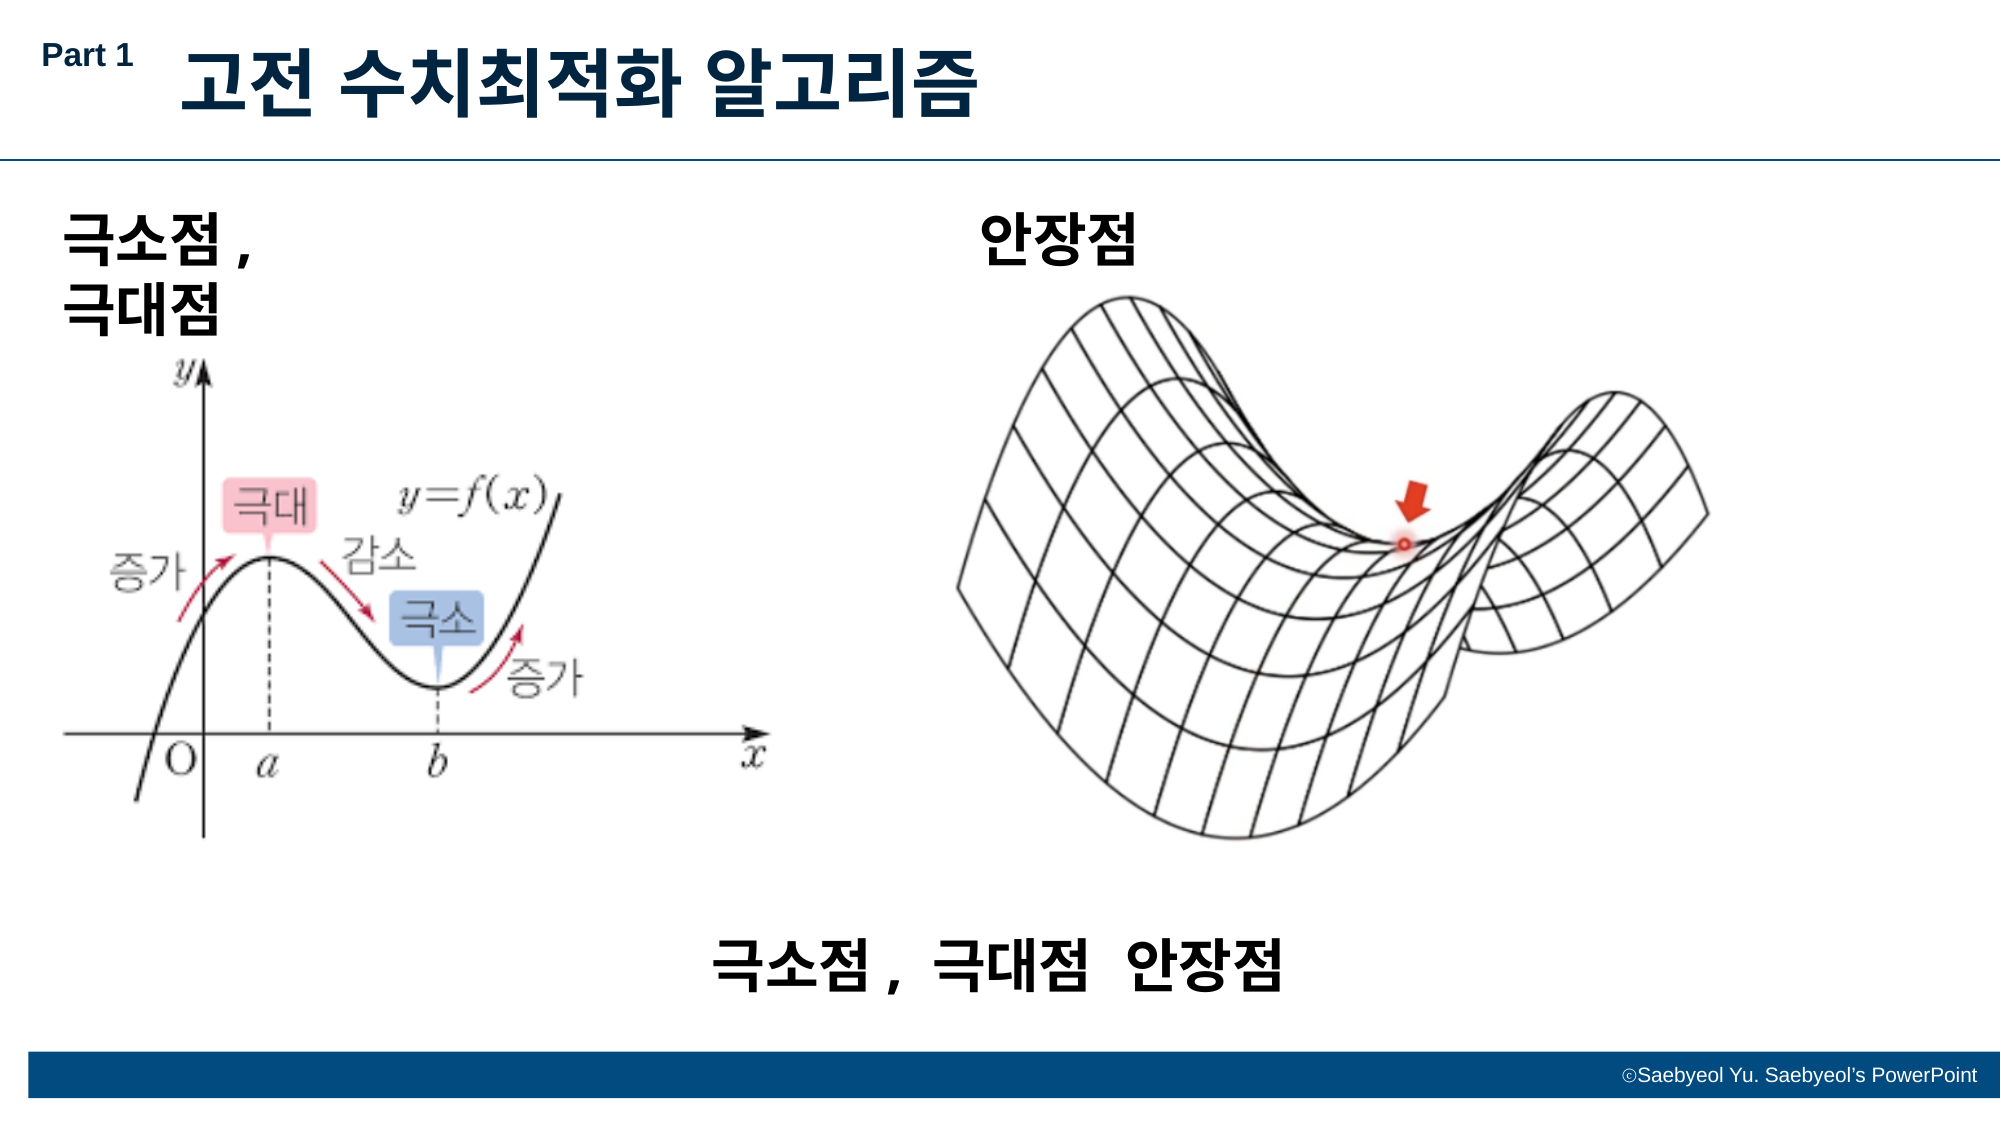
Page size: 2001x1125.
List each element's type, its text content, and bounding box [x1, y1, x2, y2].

picture [948, 288, 1716, 844]
text_box 고전 수치최적화 알고리즘 [165, 28, 1016, 134]
text_box 안장점 [965, 195, 1351, 281]
picture [61, 357, 777, 844]
text_box Part 1 [26, 26, 165, 81]
text_box 극소점, 극대점 [47, 195, 433, 351]
